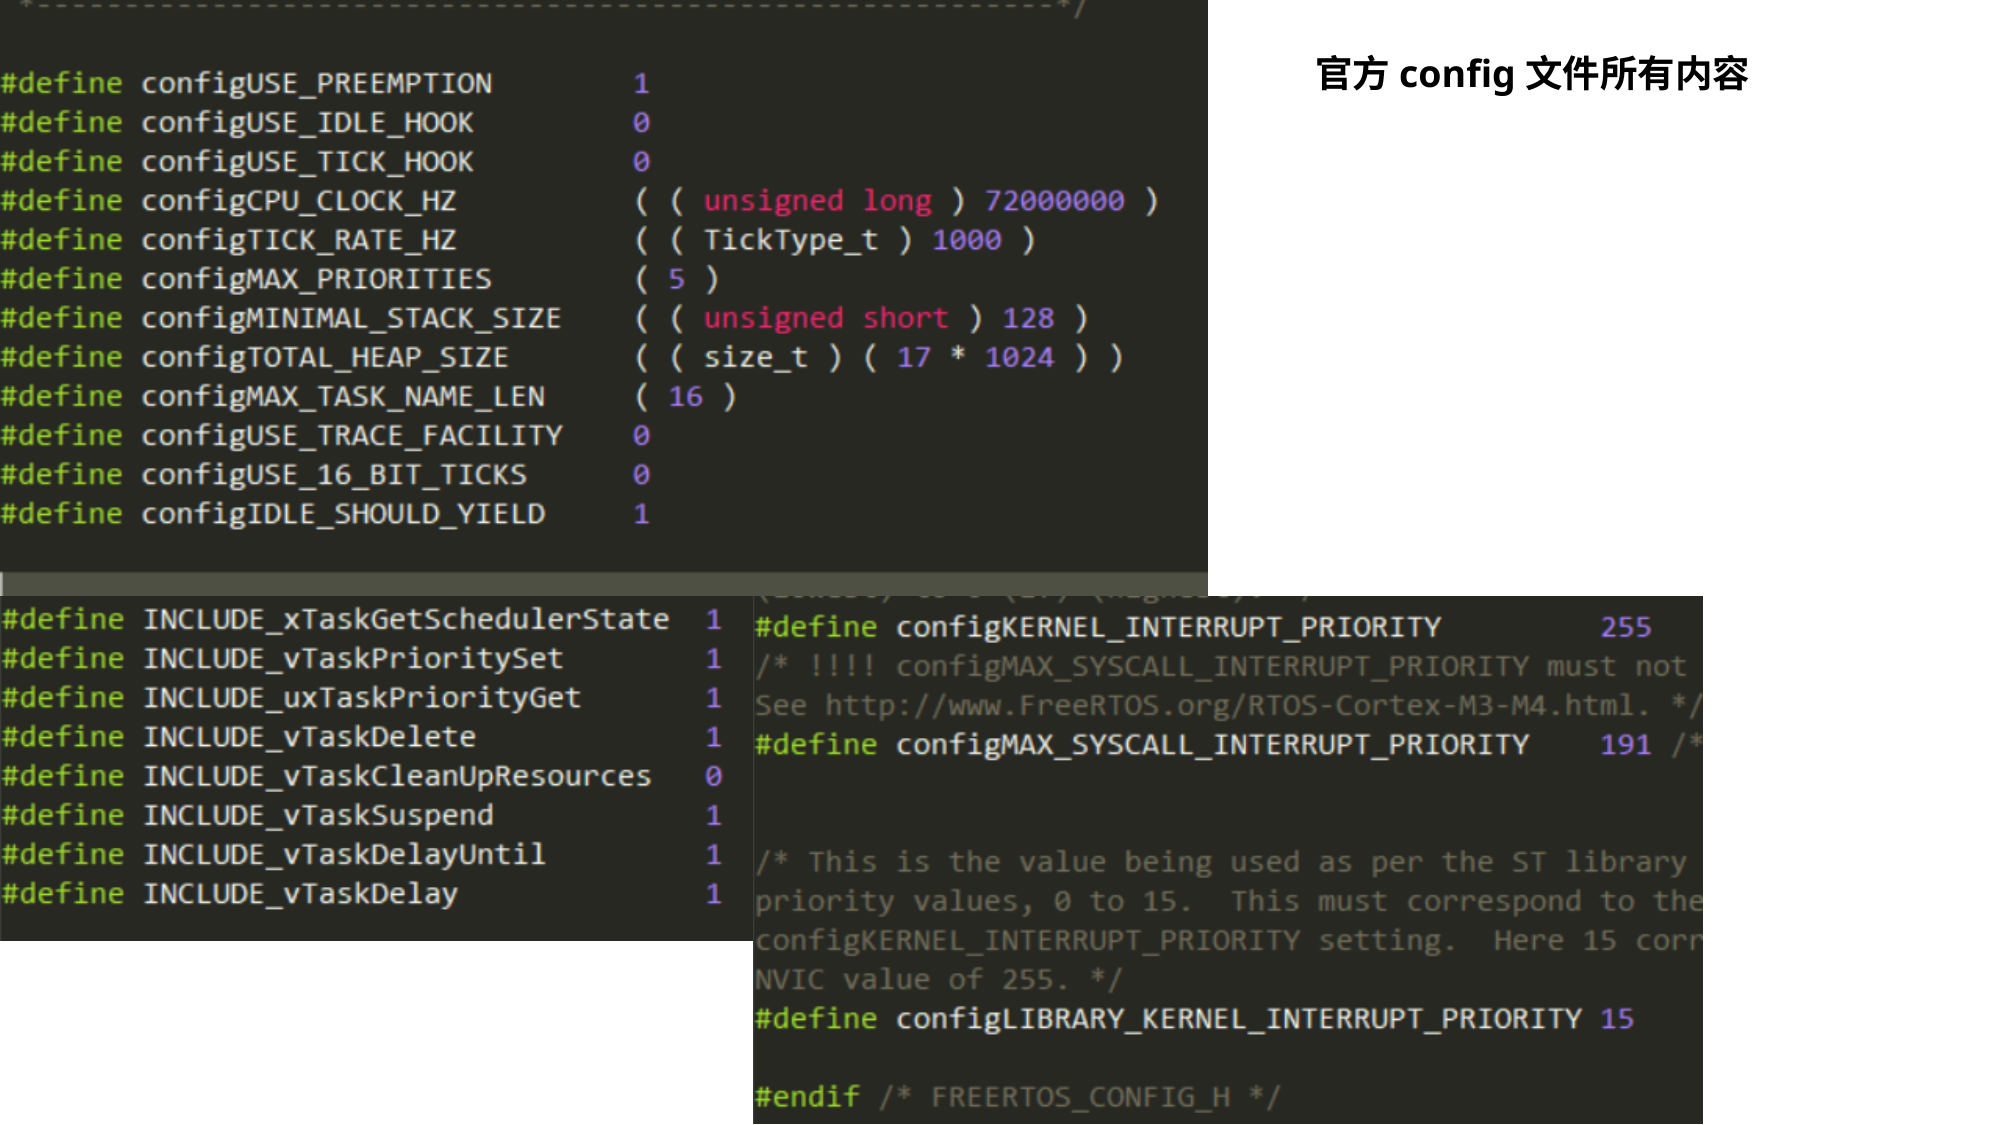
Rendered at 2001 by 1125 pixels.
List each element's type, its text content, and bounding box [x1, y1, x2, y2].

picture [0, 0, 1703, 1124]
text_box 官方config文件所有内容 [1300, 42, 1890, 103]
